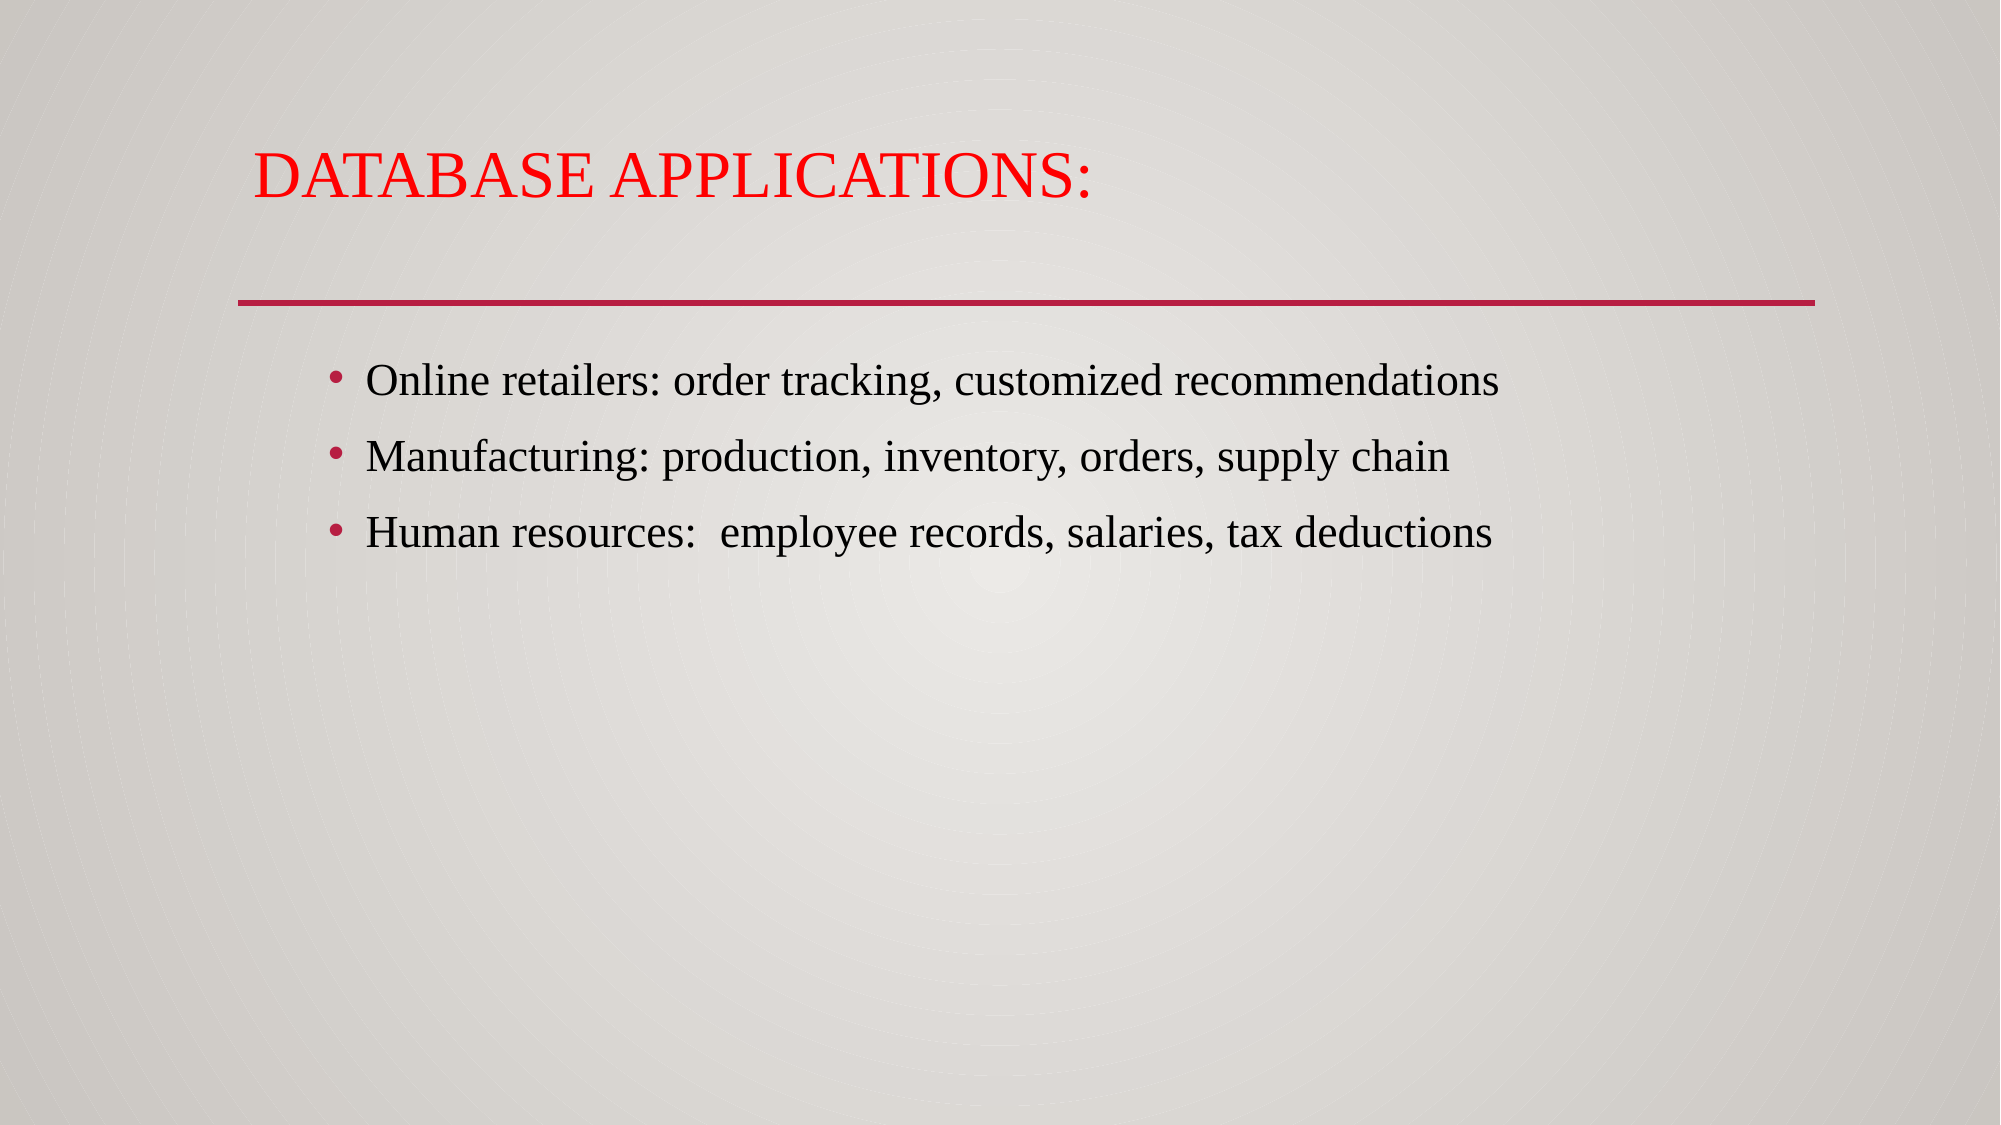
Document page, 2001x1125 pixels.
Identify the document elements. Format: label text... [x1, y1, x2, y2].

list Online retailers: order tracking, customized recommendations Manufacturing: production, inventory, orders, supply chain Human resources: employee records, salaries, tax deductions [238, 330, 1814, 897]
title Database Applications: [238, 131, 1814, 305]
